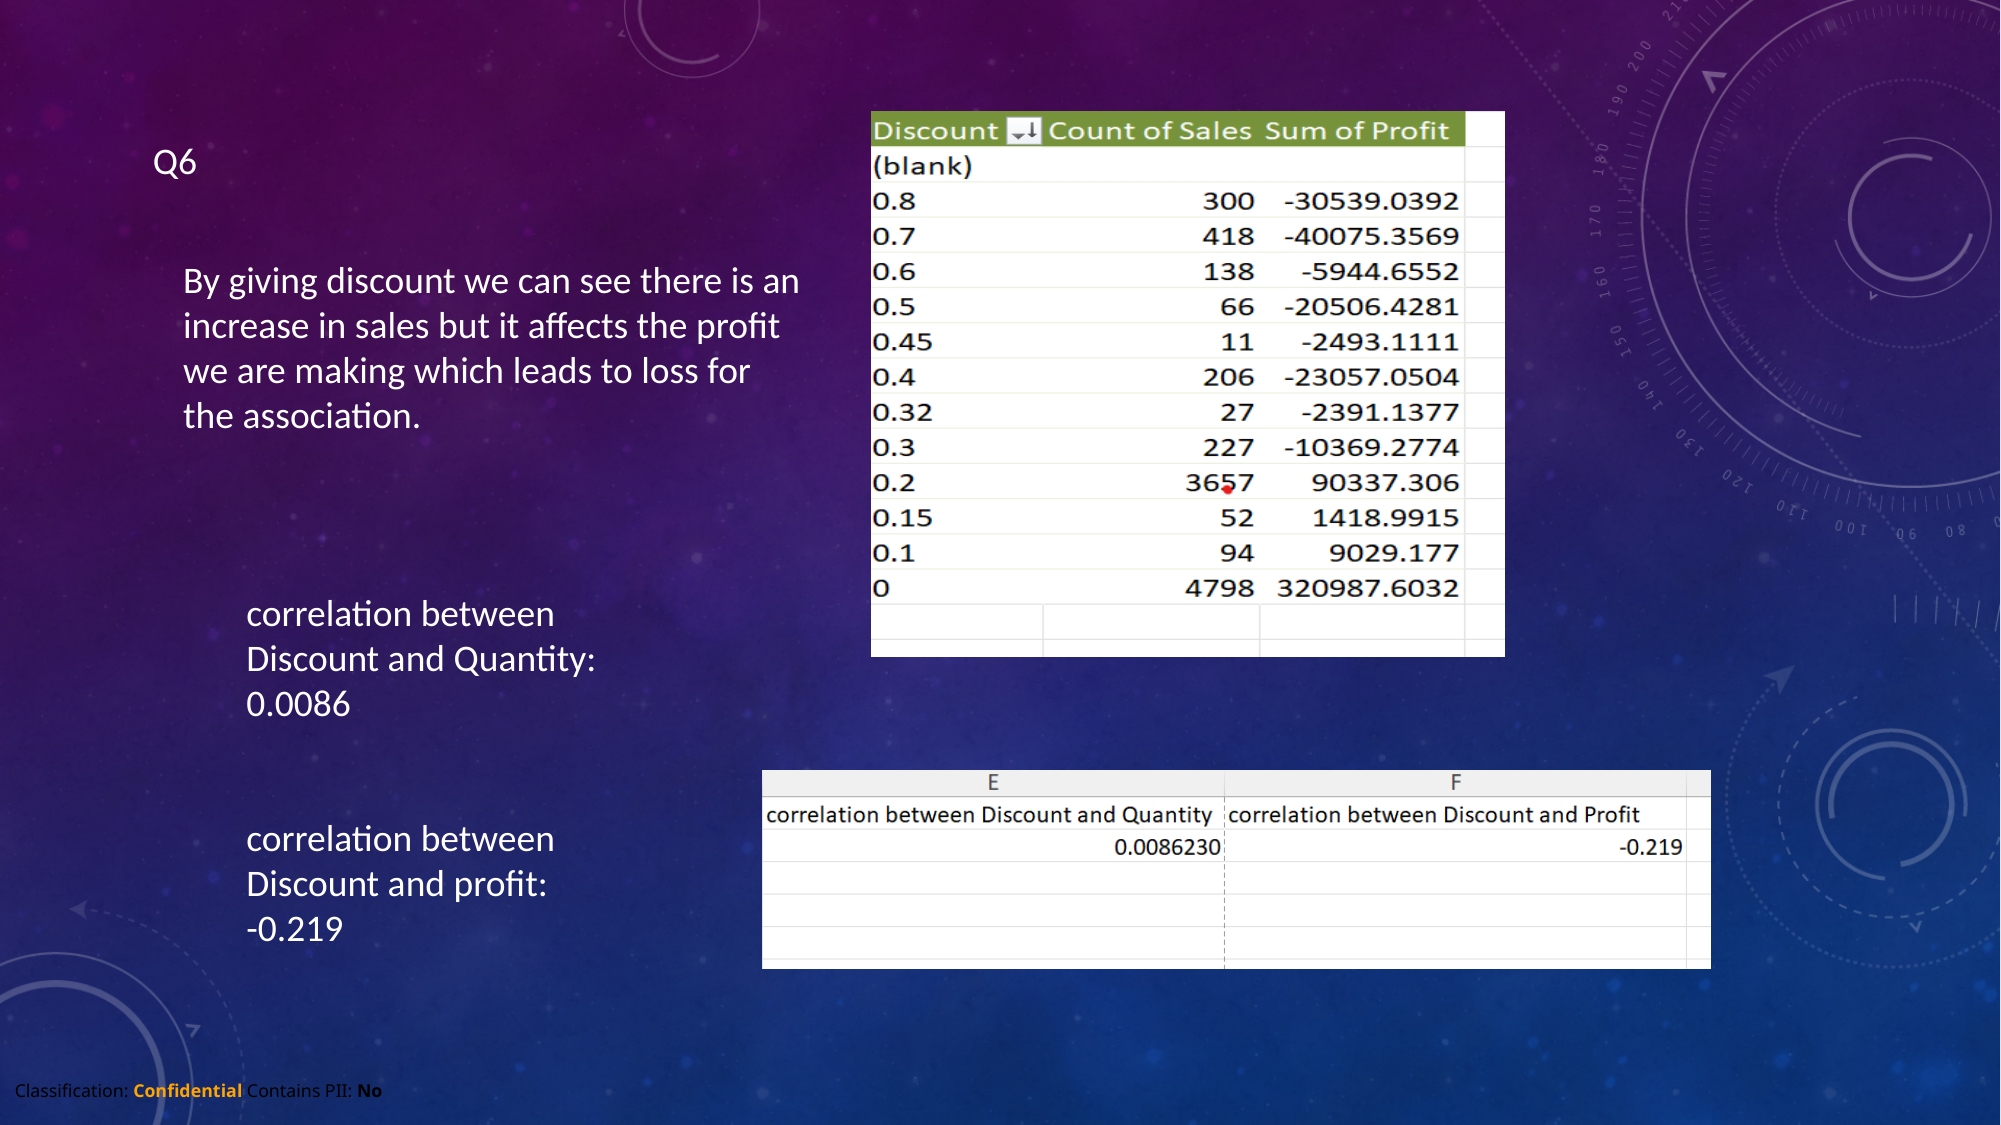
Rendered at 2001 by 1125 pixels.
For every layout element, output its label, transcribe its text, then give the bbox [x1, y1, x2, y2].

text_box By giving discount we can see there is an increase in sales but it affects the profit we are making which leads to loss for the association. [168, 248, 820, 578]
text_box correlation between Discount and Quantity: 0.0086 correlation between Discount and profit: -0.219 [231, 581, 624, 957]
picture [0, 0, 2001, 1125]
text_box Q6 [138, 129, 285, 190]
